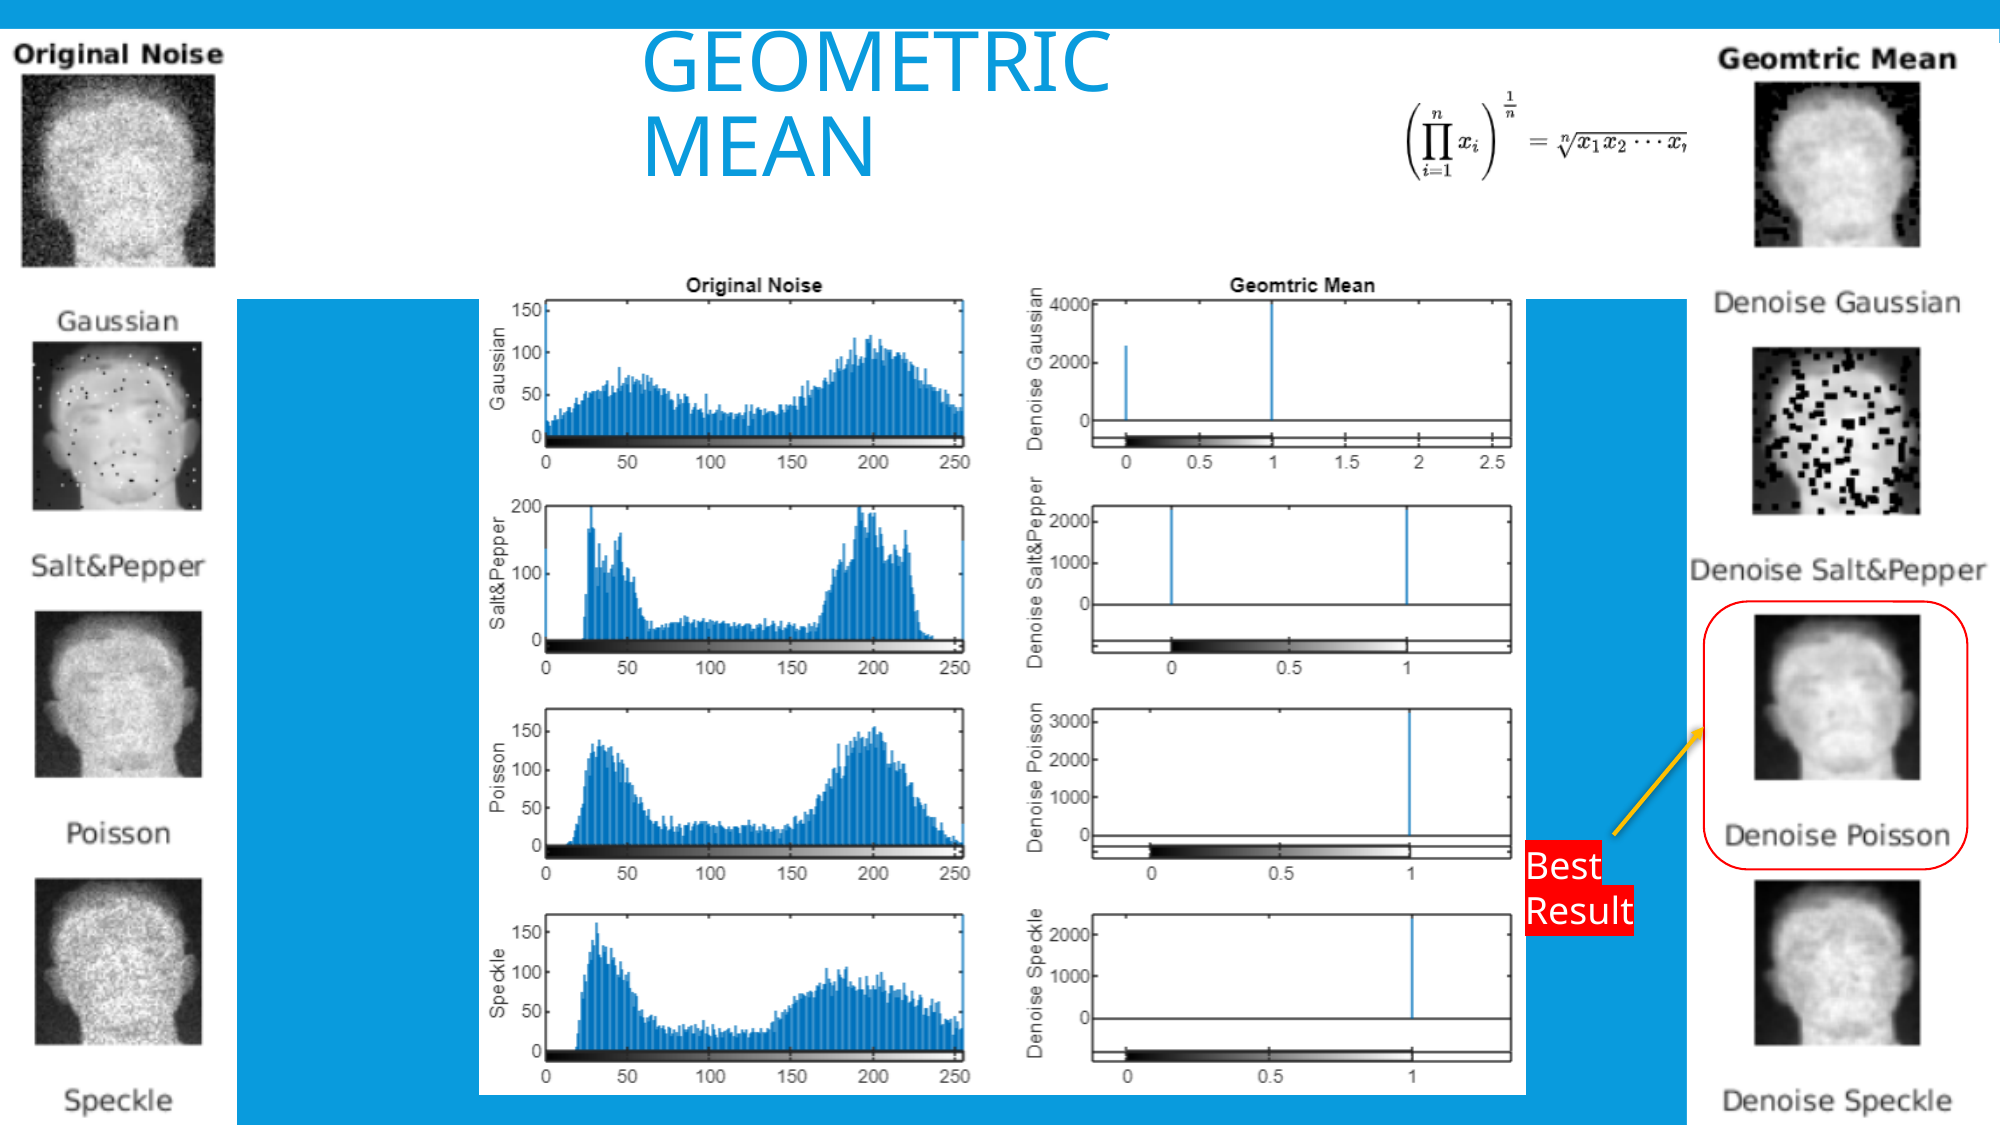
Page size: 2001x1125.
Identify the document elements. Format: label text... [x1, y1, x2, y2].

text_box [1613, 726, 1705, 836]
picture [0, 30, 237, 1125]
picture [1401, 43, 2000, 1125]
picture [479, 267, 1526, 1094]
text_box Best Result [1532, 834, 1679, 940]
title Geometric Mean [625, 30, 1375, 187]
